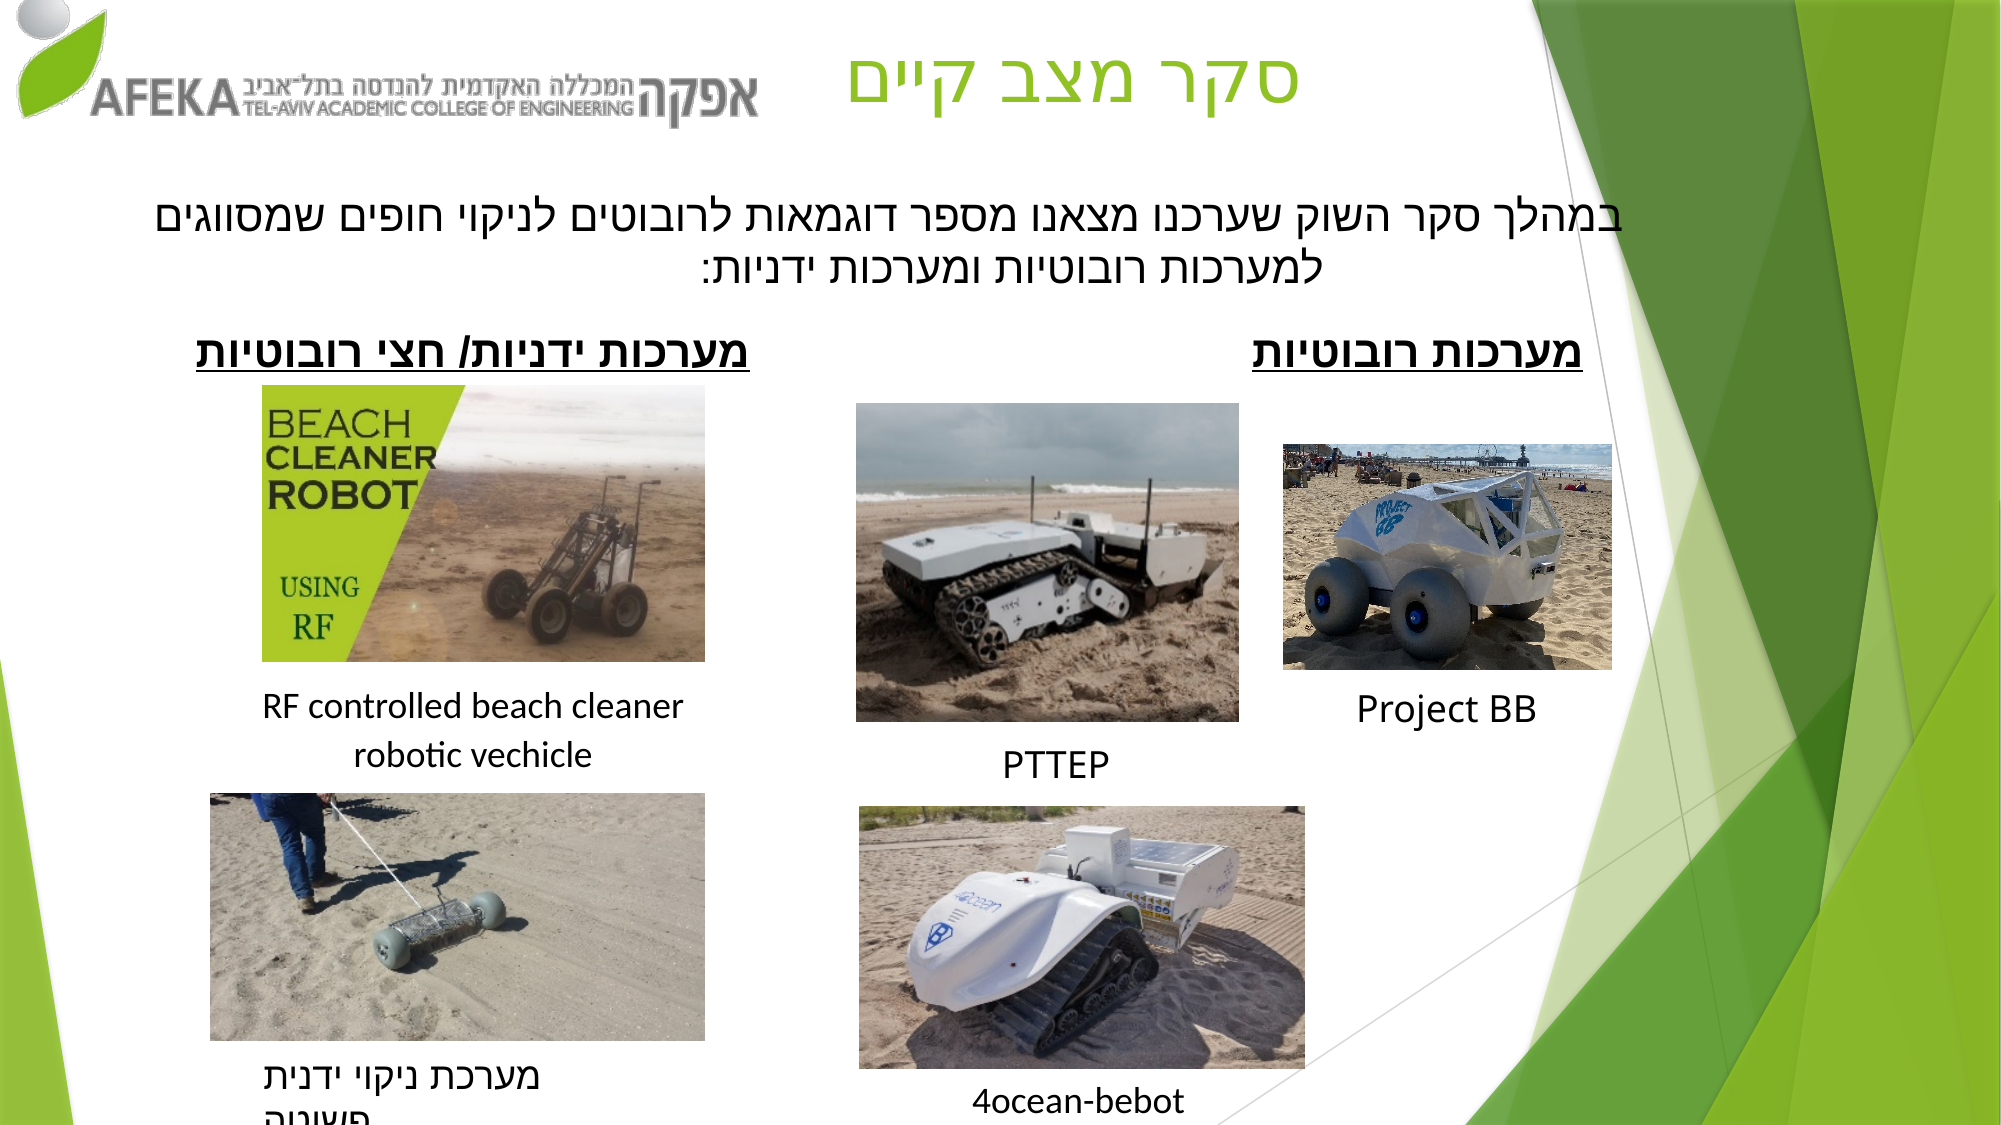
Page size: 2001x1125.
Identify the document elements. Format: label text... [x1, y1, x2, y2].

picture [855, 403, 1239, 722]
text_box מערכת ניקוי ידנית פשוטה [248, 1051, 661, 1125]
text_box 4ocean-bebot [957, 1078, 1284, 1125]
picture [0, 0, 772, 151]
list במהלך סקר השוק שערכנו מצאנו מספר דוגמאות לרובוטים לניקוי חופים שמסווגים למערכות רובוטיות ומערכות ידניות: מערכות רובוטיות מערכות ידניות/ חצי רובוטיות [131, 179, 1893, 633]
text_box PTTEP [938, 733, 1209, 794]
text_box RF controlled beach cleaner robotic vechicle [210, 670, 737, 782]
picture [261, 384, 706, 663]
picture [1282, 443, 1613, 670]
picture [859, 806, 1305, 1070]
picture [209, 793, 706, 1042]
title סקר מצב קיים [773, 19, 1823, 157]
text_box Project BB [1341, 677, 1612, 738]
